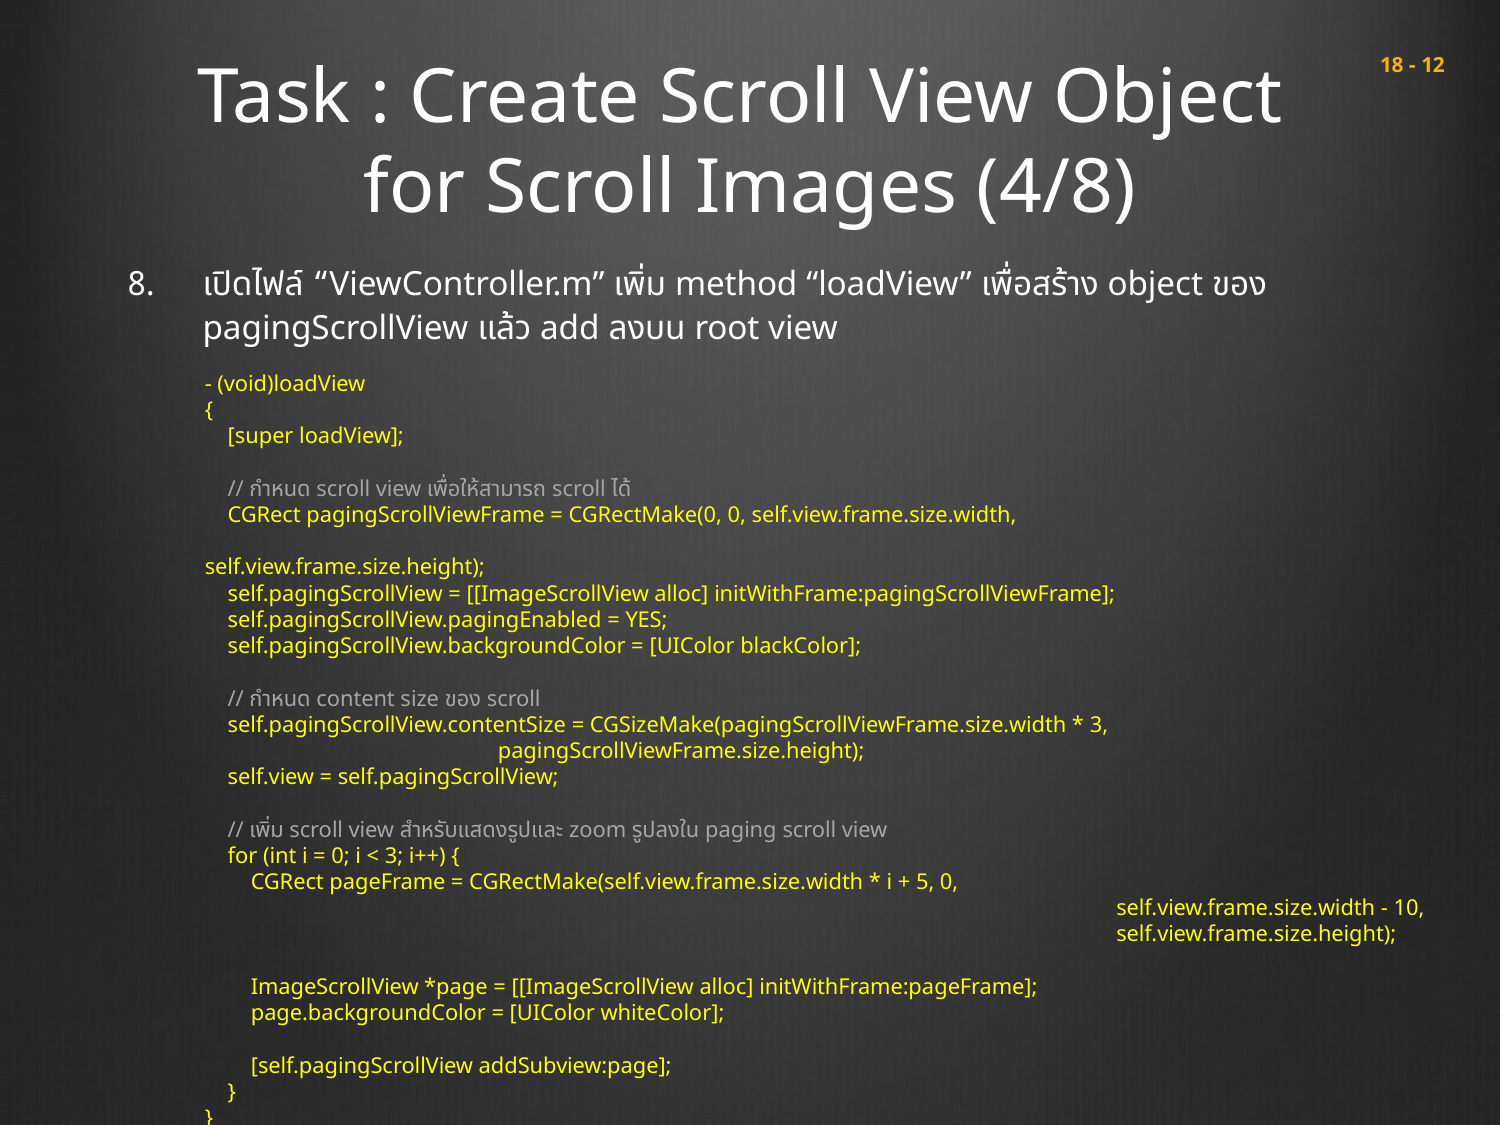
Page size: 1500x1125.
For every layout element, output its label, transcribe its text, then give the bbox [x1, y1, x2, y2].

text_box - (void)loadView { [super loadView]; // กำหนด scroll view เพื่อให้สามารถ scroll ได้ CGRect pagingScrollViewFrame = CGRectMake(0, 0, self.view.frame.size.width, self.view.frame.size.height); self.pagingScrollView = [[ImageScrollView alloc] initWithFrame:pagingScrollViewFrame]; self.pagingScrollView.pagingEnabled = YES; self.pagingScrollView.backgroundColor = [UIColor blackColor]; // กำหนด content size ของ scroll self.pagingScrollView.contentSize = CGSizeMake(pagingScrollViewFrame.size.width * 3, pagingScrollViewFrame.size.height); self.view = self.pagingScrollView; // เพิ่ม scroll view สำหรับแสดงรูปและ zoom รูปลงใน paging scroll view for (int i = 0; i < 3; i++) { CGRect pageFrame = CGRectMake(self.view.frame.size.width * i + 5, 0, self.view.frame.size.width - 10, self.view.frame.size.height); ImageScrollView *page = [[ImageScrollView alloc] initWithFrame:pageFrame]; page.backgroundColor = [UIColor whiteColor]; [self.pagingScrollView addSubview:page]; } } [189, 362, 1500, 1125]
title Task : Create Scroll View Object for Scroll Images (4/8) [112, 19, 1388, 250]
list เปิดไฟล์ “ViewController.m” เพิ่ม method “loadView” เพื่อสร้าง object ของ pagingScrollView แล้ว add ลงบน root view [112, 250, 1388, 950]
text_box 18 - 12 [1306, 43, 1460, 86]
